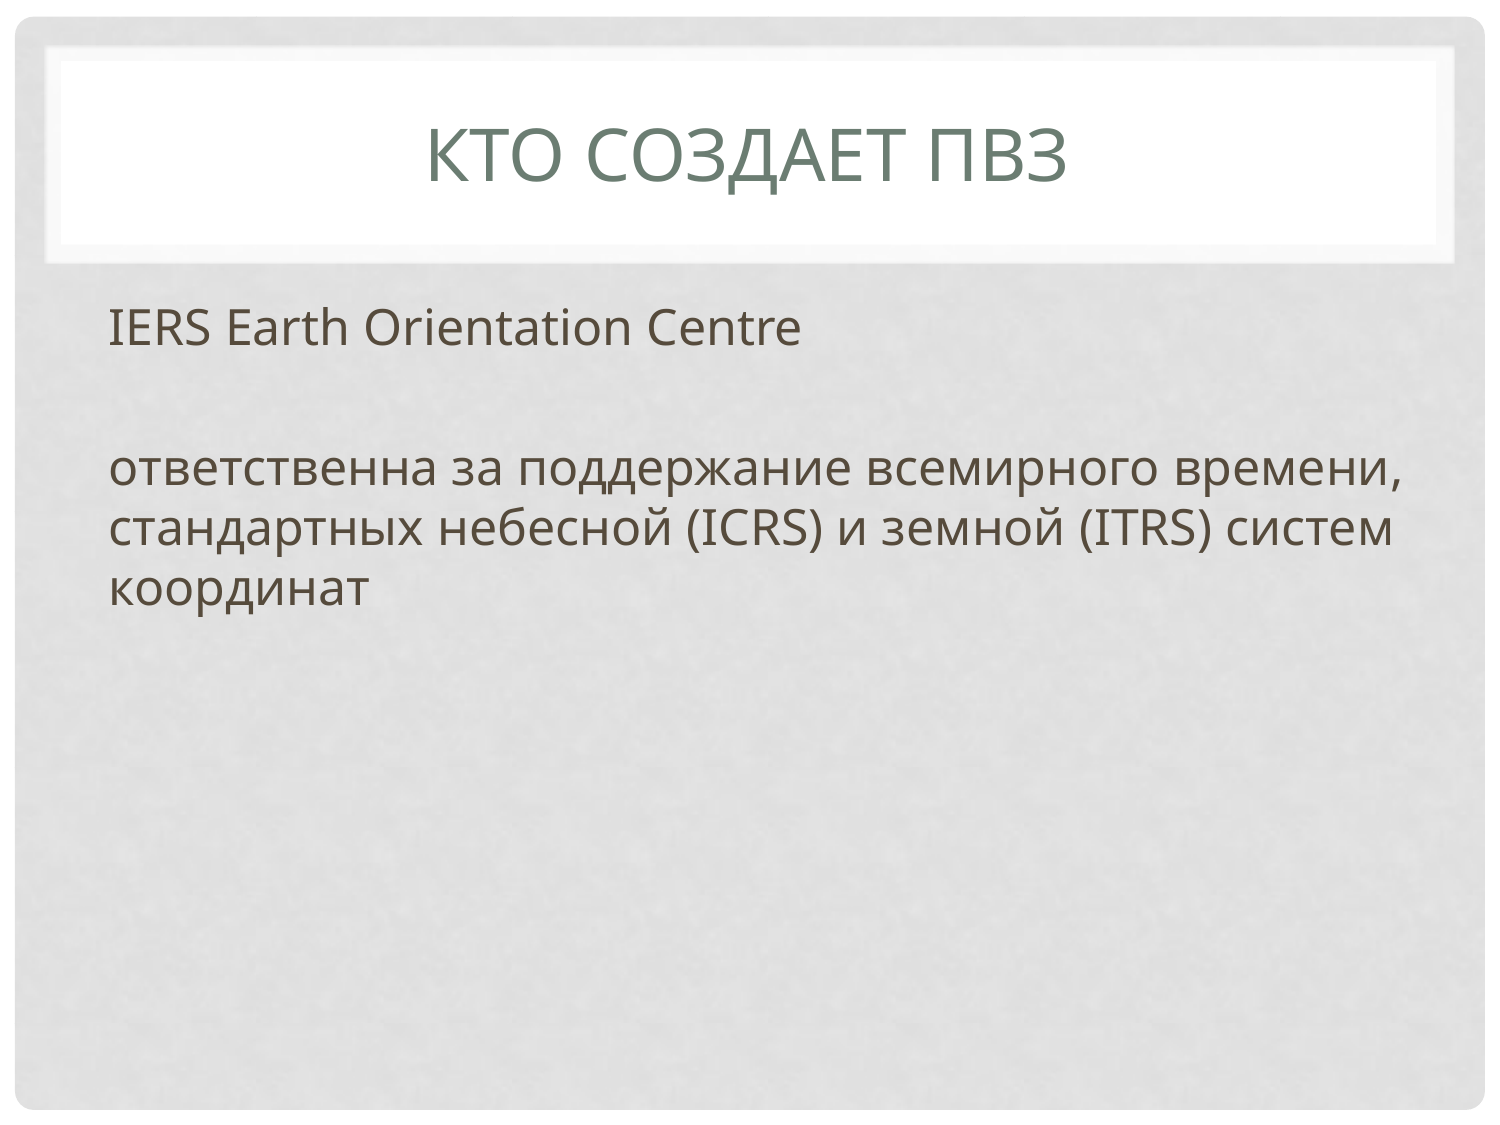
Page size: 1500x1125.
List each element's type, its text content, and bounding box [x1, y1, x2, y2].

title Кто создает ПВЗ [69, 66, 1425, 238]
list IERS Earth Orientation Centre ответственна за поддержание всемирного времени, стандартных небесной (ICRS) и земной (ITRS) систем координат [75, 287, 1425, 713]
